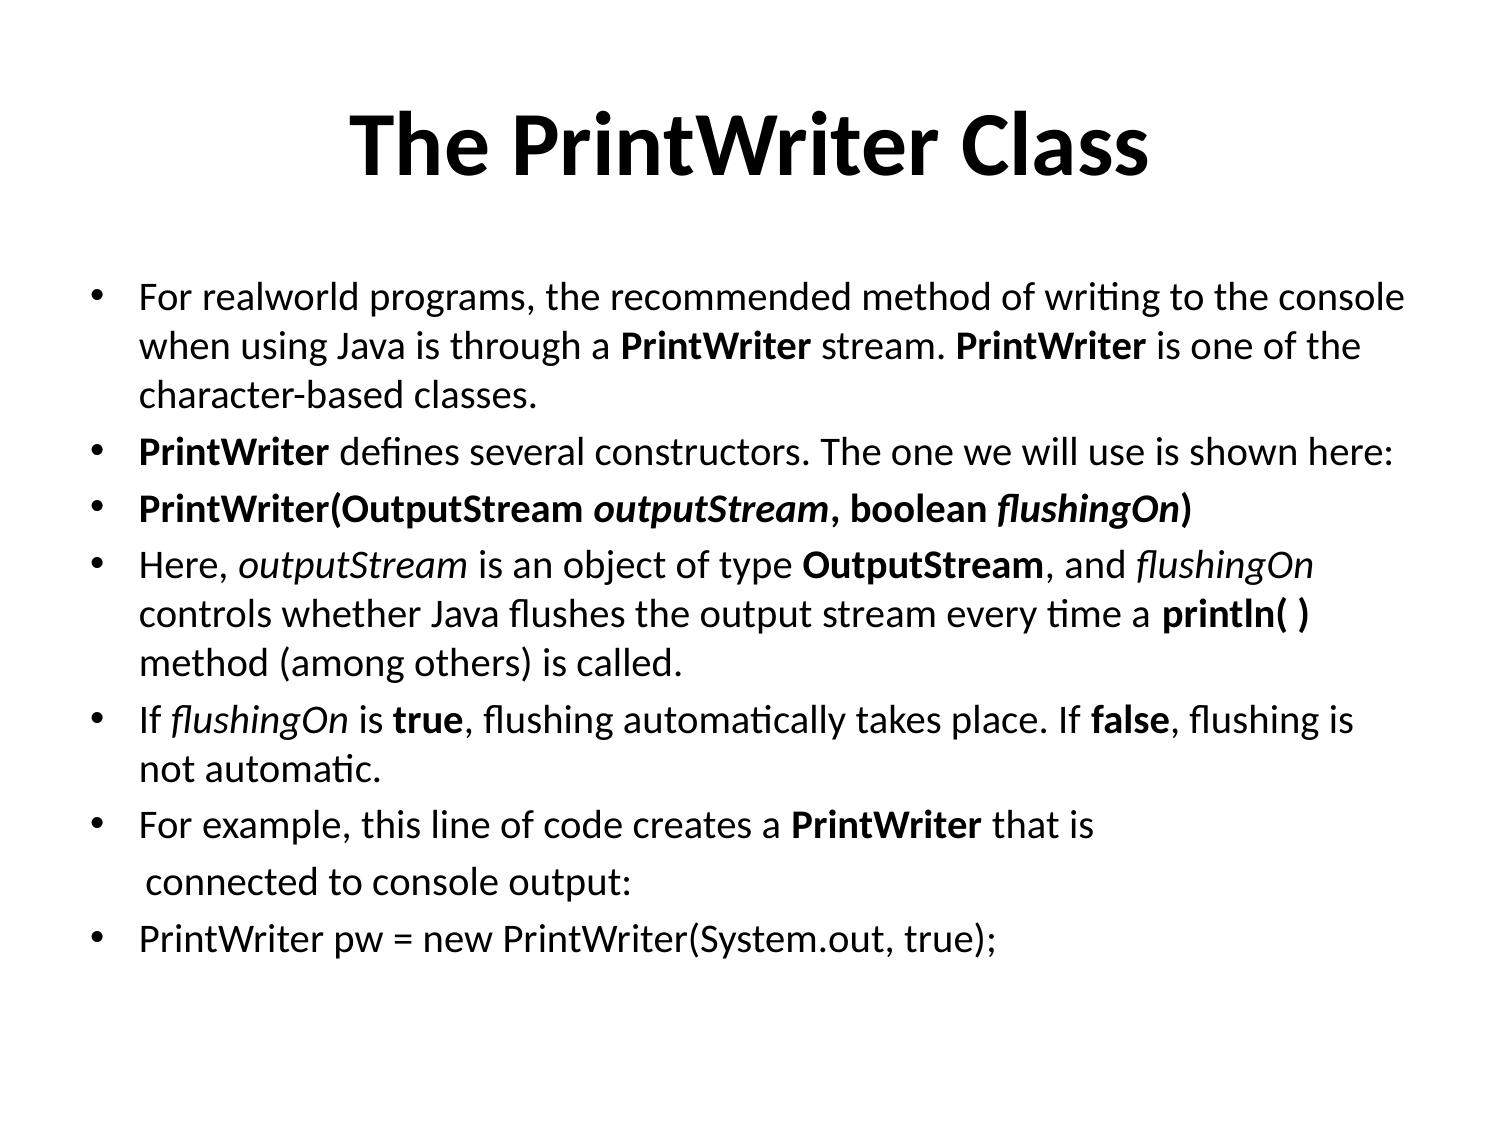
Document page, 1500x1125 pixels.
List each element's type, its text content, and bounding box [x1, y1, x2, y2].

title The PrintWriter Class [75, 45, 1425, 233]
list For realworld programs, the recommended method of writing to the console when using Java is through a PrintWriter stream. PrintWriter is one of the character-based classes. PrintWriter defines several constructors. The one we will use is shown here: PrintWriter(OutputStream outputStream, boolean flushingOn) Here, outputStream is an object of type OutputStream, and flushingOn controls whether Java flushes the output stream every time a println( ) method (among others) is called. If flushingOn is true, flushing automatically takes place. If false, flushing is not automatic. For example, this line of code creates a PrintWriter that is connected to console output: PrintWriter pw = new PrintWriter(System.out, true); [75, 262, 1425, 1005]
